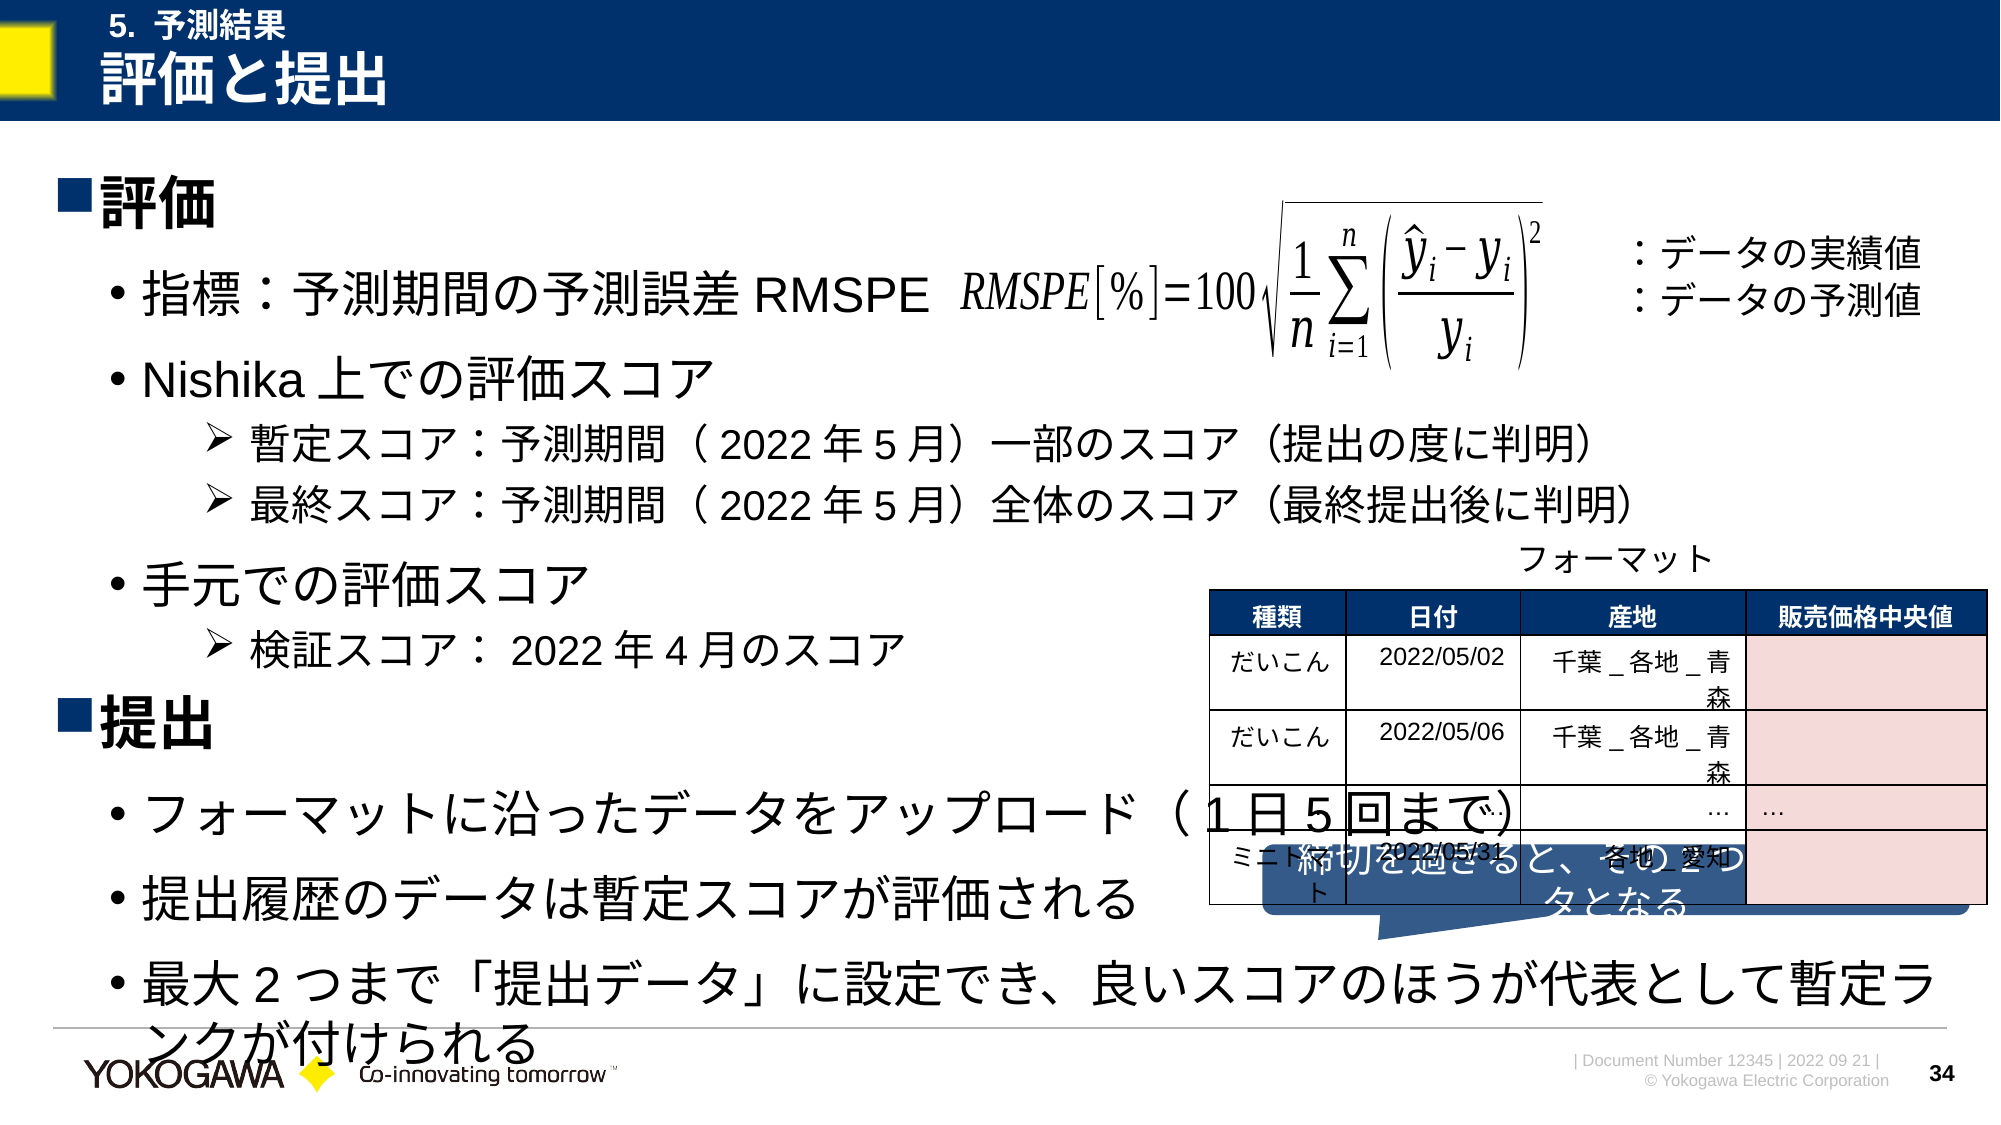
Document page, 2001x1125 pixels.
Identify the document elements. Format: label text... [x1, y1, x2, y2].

table_cell 2022/05/31 [1347, 831, 1520, 904]
table_cell だいこん [1210, 711, 1345, 784]
table_cell だいこん [1210, 636, 1345, 709]
table_header 産地 [1521, 591, 1745, 634]
table_cell 2022/05/02 [1347, 636, 1520, 709]
table_cell … [1521, 786, 1745, 829]
table_cell … [1347, 786, 1520, 829]
table_header 種類 [1210, 591, 1345, 634]
table_header 日付 [1347, 591, 1520, 634]
table_cell 千葉_各地_青森 [1521, 636, 1745, 709]
table_cell … [1747, 786, 1986, 829]
table_header 販売価格中央値 [1747, 591, 1986, 634]
text_box 評価 指標：予測期間の予測誤差RMSPE Nishika上での評価スコア 暫定スコア：予測期間（2022年5月）一部のスコア（提出の度に判明） 最終スコア：予測期間（2022年5月）全体のスコア（最終提出後に判明） 手元での評価スコア 検証スコア：2022年4月のスコア 提出 フォーマットに沿ったデータをアップロード（1日5回まで） 提出履歴のデータは暫定スコアが評価される 最大2つまで「提出データ」に設定でき、良いスコアのほうが代表として暫定ランクが付けられる [38, 167, 1955, 1043]
table_cell [1747, 711, 1986, 784]
table_cell ミニトマト [1210, 831, 1345, 904]
slide_number 34 [1904, 1042, 1970, 1103]
text_box 5. 予測結果 [93, 0, 559, 52]
table_cell 2022/05/06 [1347, 711, 1520, 784]
table_cell 千葉_各地_青森 [1521, 711, 1745, 784]
title 評価と提出 [84, 39, 1955, 125]
table_cell … [1210, 786, 1345, 829]
picture [83, 1055, 617, 1093]
table_cell [1747, 831, 1986, 904]
table_cell [1747, 636, 1986, 709]
text_box 締切を過ぎると、その2つが最終データとなる [1261, 905, 1971, 942]
table_cell 各地_愛知 [1521, 831, 1745, 904]
picture [0, 6, 69, 115]
